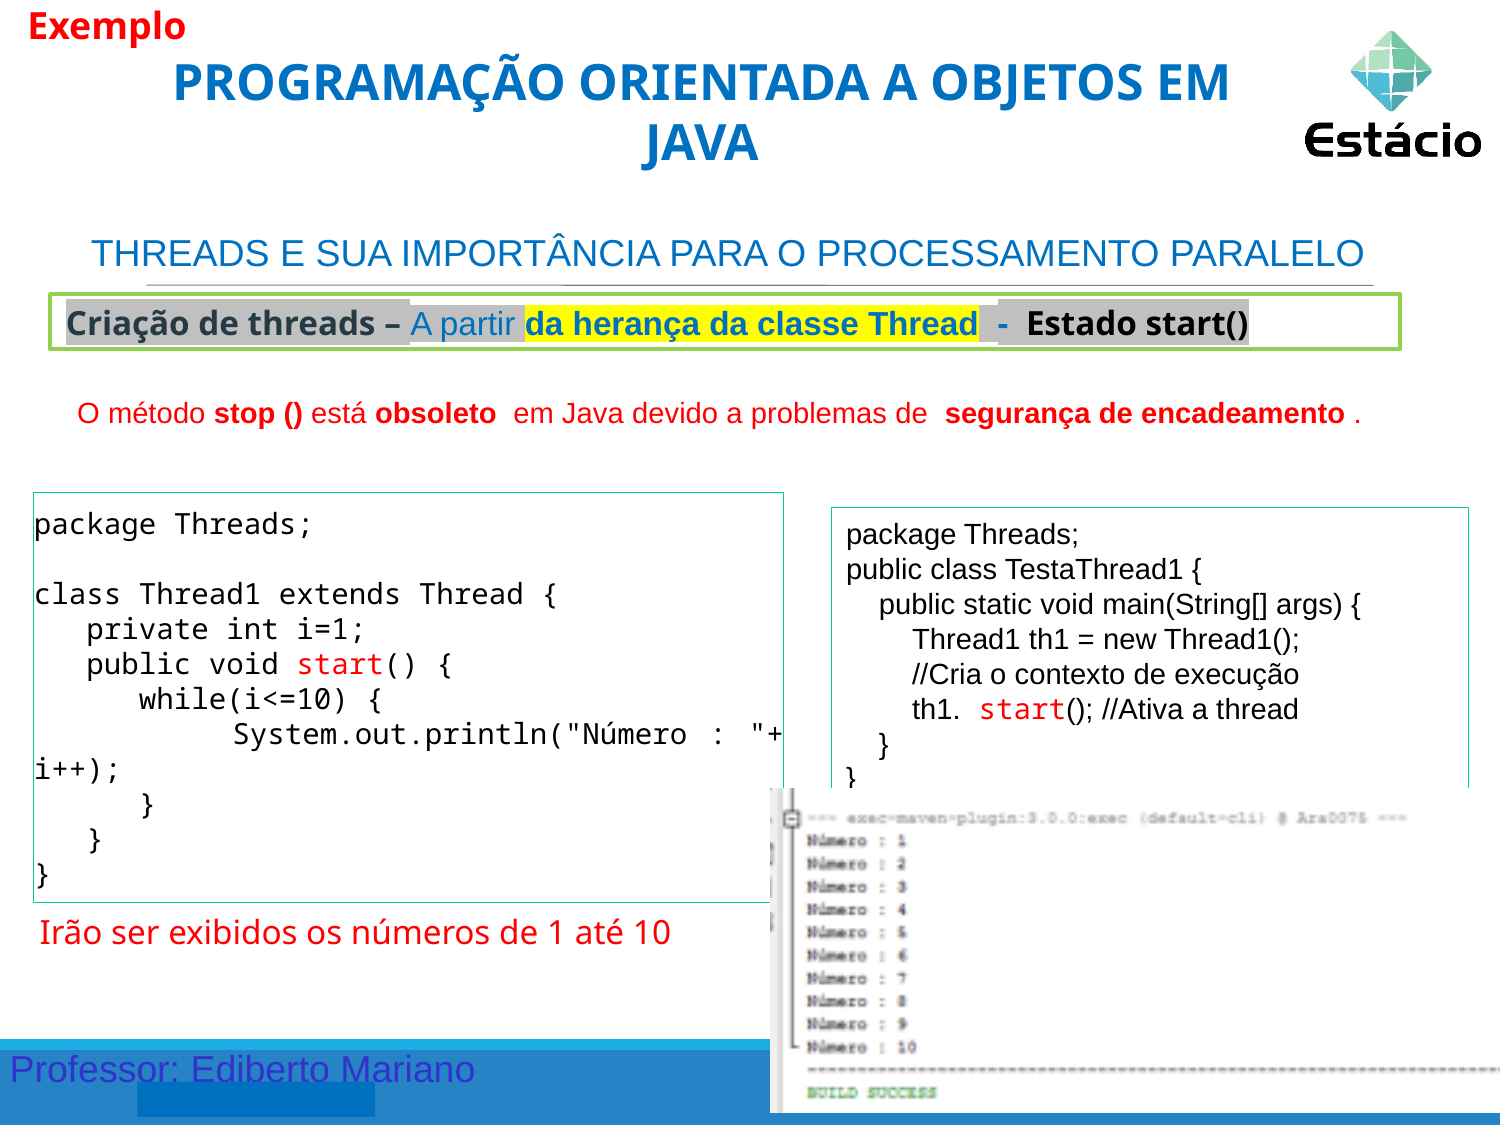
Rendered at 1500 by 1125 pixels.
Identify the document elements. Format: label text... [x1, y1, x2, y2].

picture [1305, 29, 1481, 157]
text_box package Threads; public class TestaThread1 { public static void main(String[] args) { Thread1 th1 = new Thread1(); //Cria o contexto de execução th1. start(); //Ativa a thread } } [831, 507, 1469, 788]
text_box Irão ser exibidos os números de 1 até 10 [24, 904, 770, 959]
text_box package Threads; class Thread1 extends Thread { private int i=1; public void start() { while(i<=10) { System.out.println("Número : "+ i++); } } } [33, 492, 784, 903]
text_box O método stop () está obsoleto em Java devido a problemas de segurança de encadeamento . [62, 387, 1413, 438]
text_box PROGRAMAÇÃO ORIENTADA A OBJETOS EM JAVA [155, 99, 1250, 179]
text_box Criação de threads – A partir da herança da classe Thread - Estado start() [49, 294, 1400, 350]
text_box Exemplo [12, 0, 769, 54]
text_box THREADS E SUA IMPORTÂNCIA PARA O PROCESSAMENTO PARALELO [75, 221, 1450, 282]
picture [770, 788, 1500, 1113]
